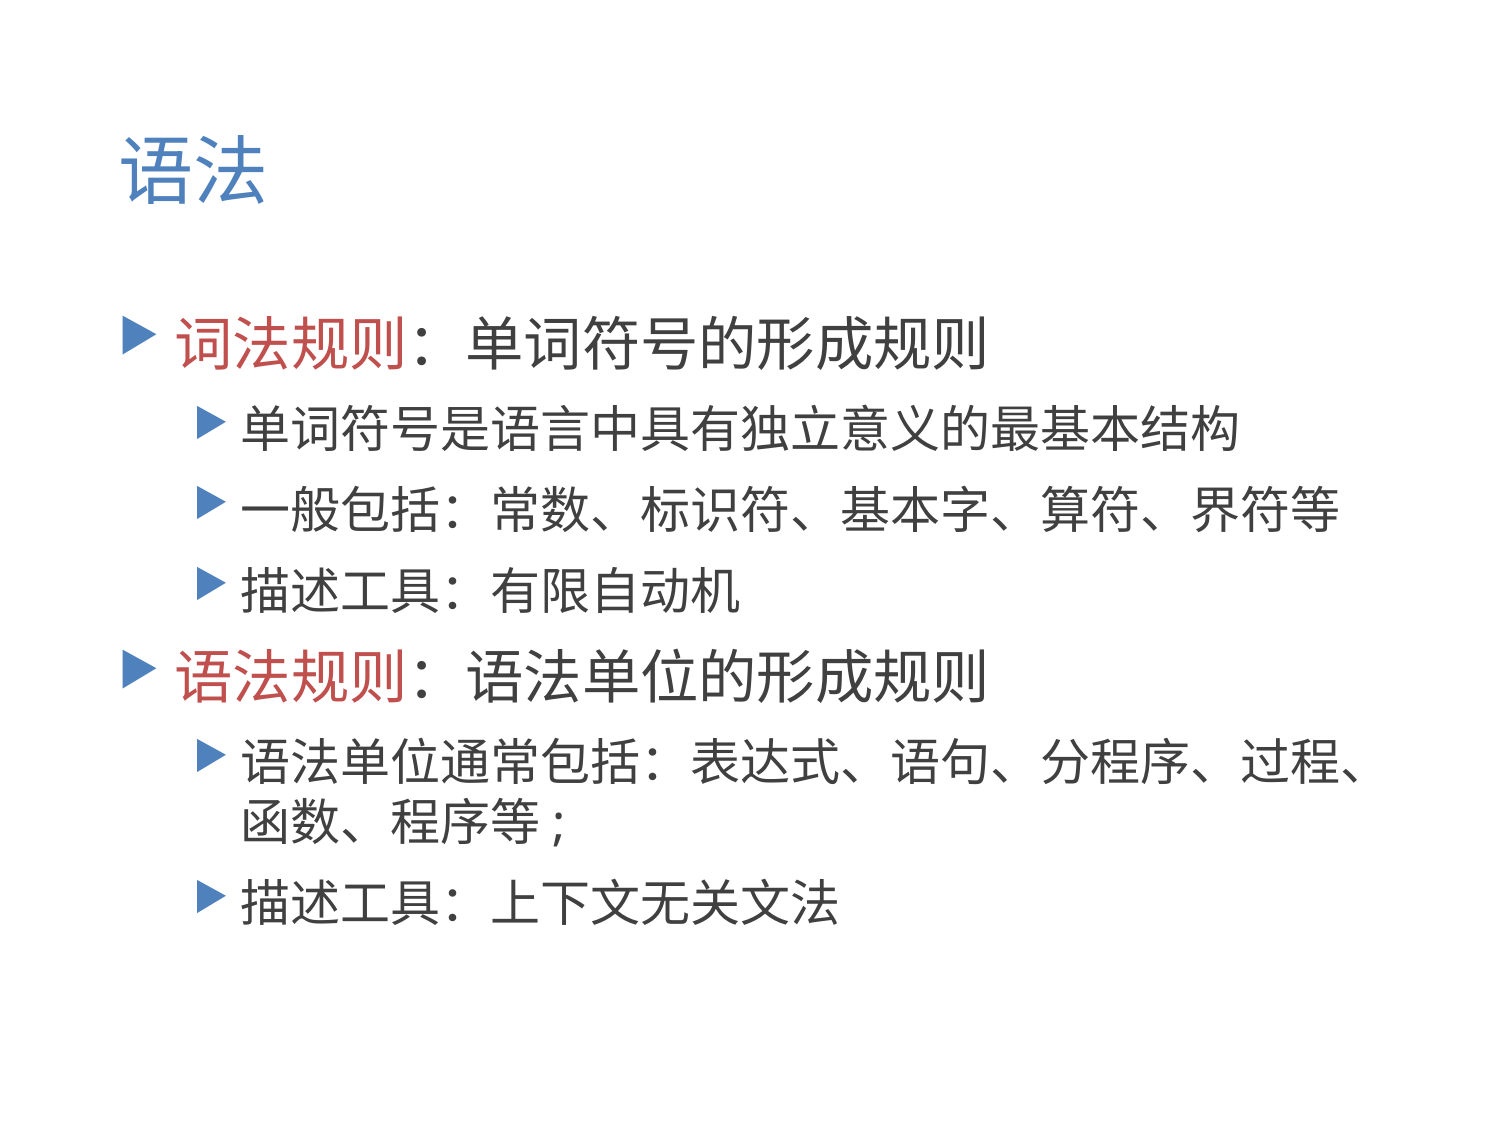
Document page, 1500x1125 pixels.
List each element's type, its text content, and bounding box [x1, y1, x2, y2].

list 词法规则：单词符号的形成规则 单词符号是语言中具有独立意义的最基本结构 一般包括：常数、标识符、基本字、算符、界符等 描述工具：有限自动机 语法规则：语法单位的形成规则 语法单位通常包括：表达式、语句、分程序、过程、函数、程序等; 描述工具：上下文无关文法 [103, 299, 1398, 1014]
title 语法 [103, 59, 1398, 277]
